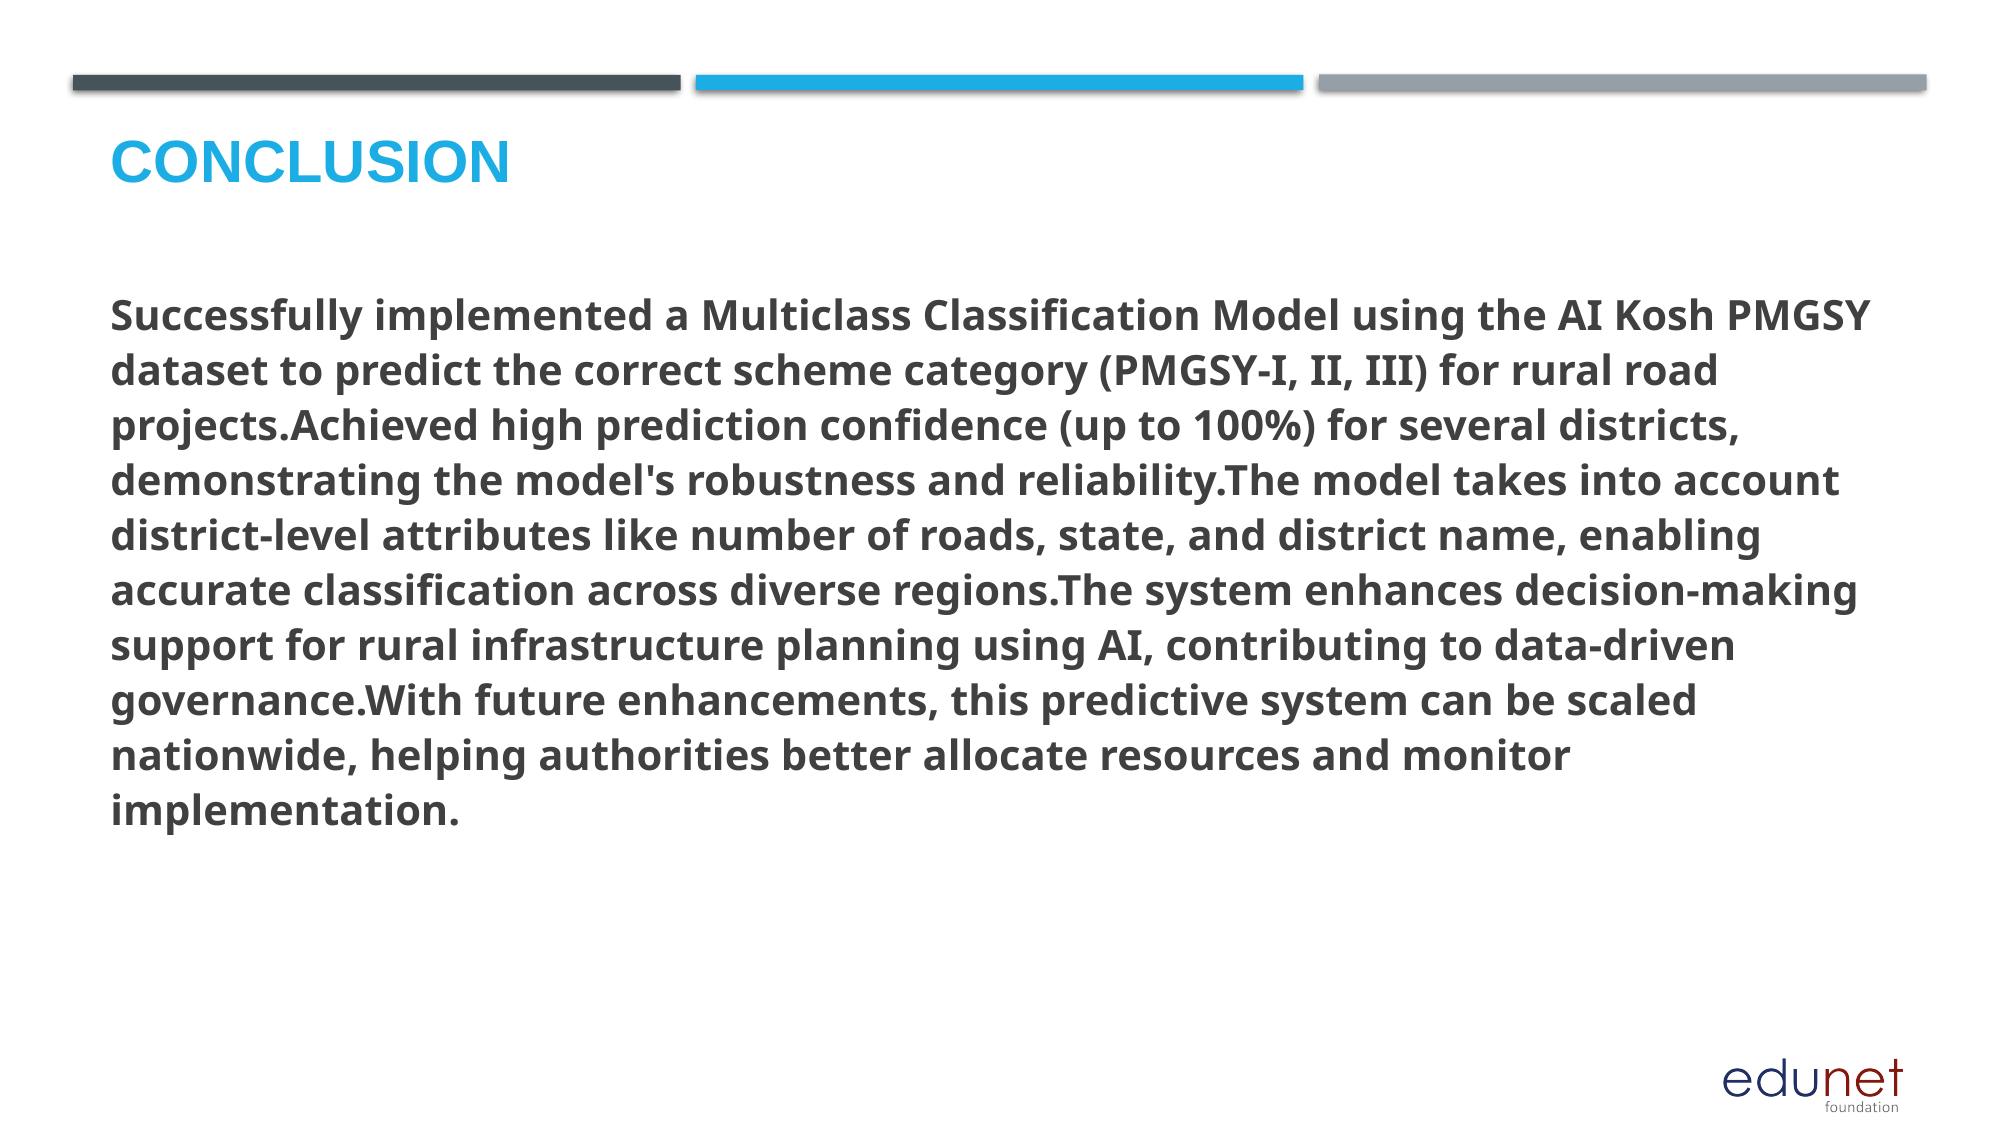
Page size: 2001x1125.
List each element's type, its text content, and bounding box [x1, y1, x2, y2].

picture [1719, 1056, 1905, 1116]
title Conclusion [95, 115, 1905, 203]
list Successfully implemented a Multiclass Classification Model using the AI Kosh PMGSY dataset to predict the correct scheme category (PMGSY-I, II, III) for rural road projects.Achieved high prediction confidence (up to 100%) for several districts, demonstrating the model's robustness and reliability.The model takes into account district-level attributes like number of roads, state, and district name, enabling accurate classification across diverse regions.The system enhances decision-making support for rural infrastructure planning using AI, contributing to data-driven governance.With future enhancements, this predictive system can be scaled nationwide, helping authorities better allocate resources and monitor implementation. [95, 213, 1905, 981]
